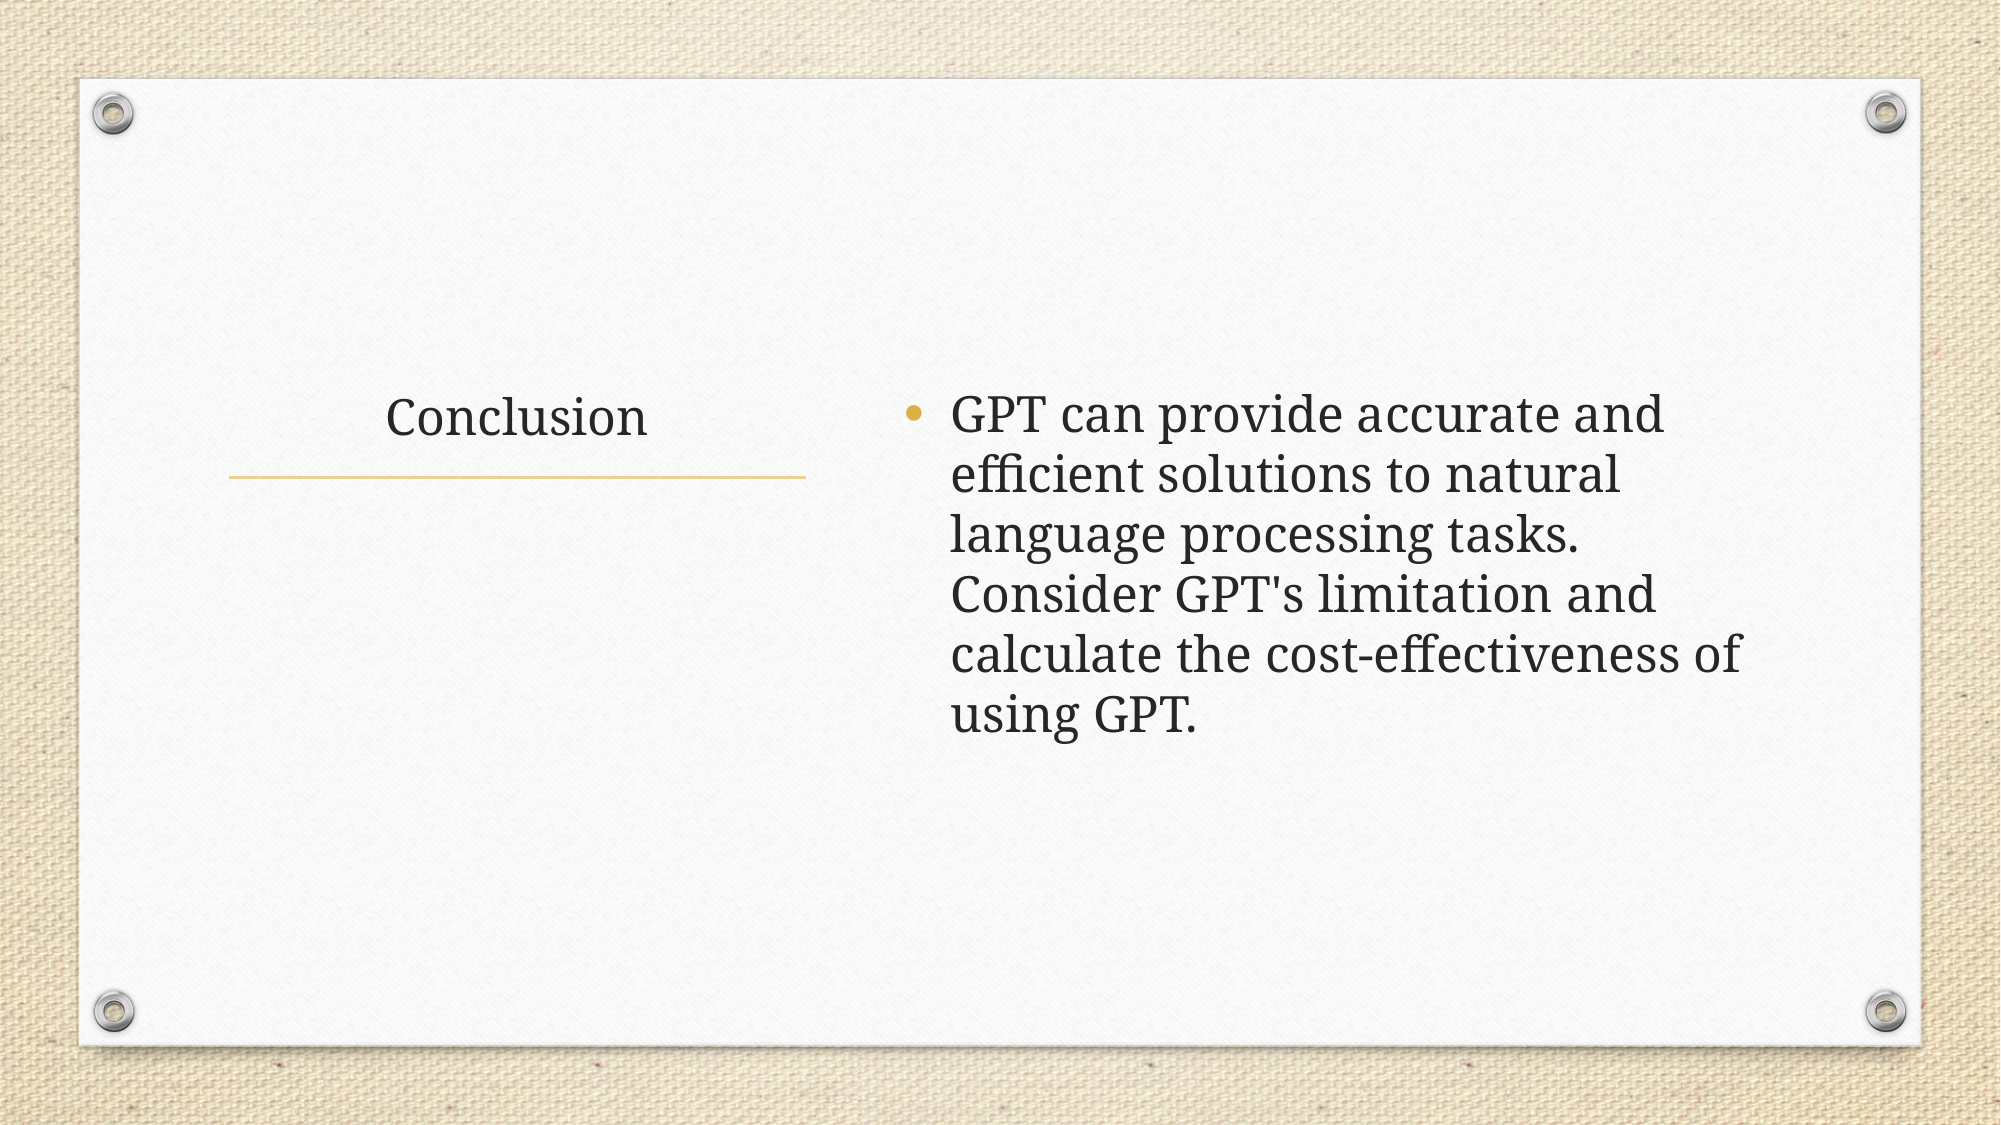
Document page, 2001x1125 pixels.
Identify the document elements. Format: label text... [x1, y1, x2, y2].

title Conclusion [212, 227, 823, 453]
picture [0, 0, 2001, 1125]
list GPT can provide accurate and efficient solutions to natural language processing tasks. Consider GPT's limitation and calculate the cost-effectiveness of using GPT. [888, 161, 1787, 964]
